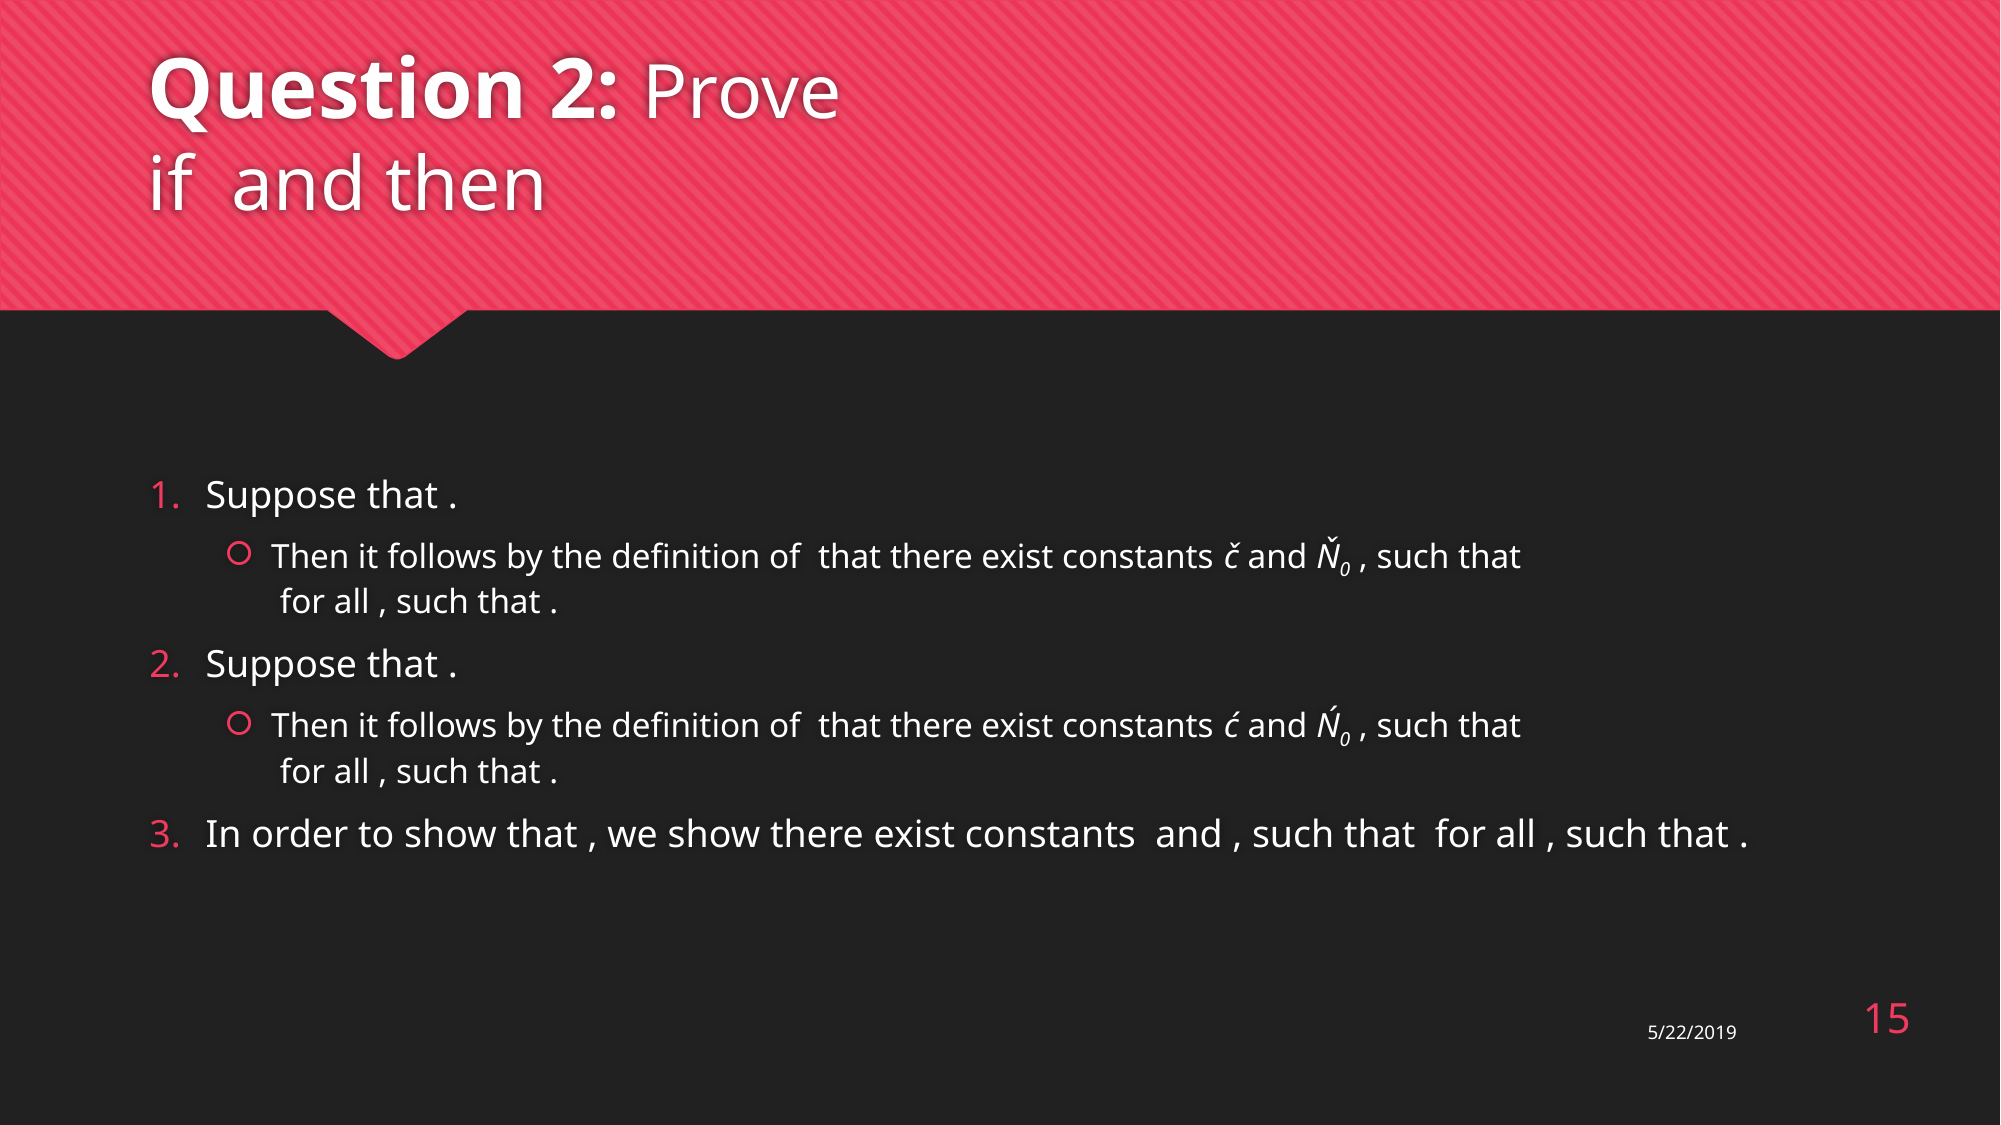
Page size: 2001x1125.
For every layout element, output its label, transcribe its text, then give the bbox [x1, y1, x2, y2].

slide_number 15 [1751, 970, 1926, 1051]
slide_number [1531, 991, 1751, 1051]
